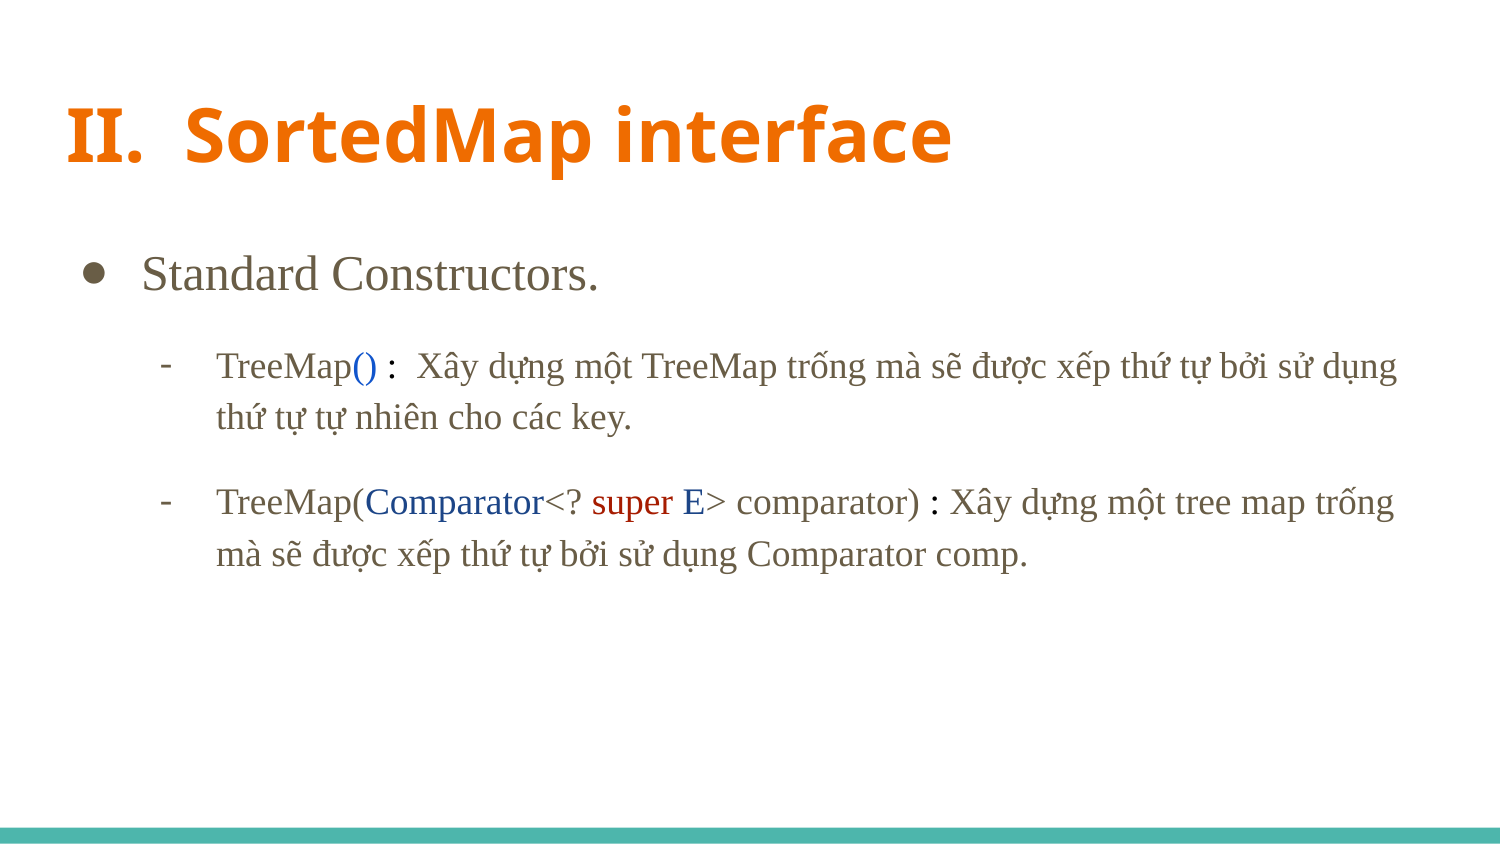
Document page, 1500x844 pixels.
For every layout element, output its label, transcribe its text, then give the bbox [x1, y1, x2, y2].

title II. SortedMap interface [51, 72, 1449, 189]
list Standard Constructors. TreeMap() : Xây dựng một TreeMap trống mà sẽ được xếp thứ tự bởi sử dụng thứ tự tự nhiên cho các key. TreeMap(Comparator<? super E> comparator) : Xây dựng một tree map trống mà sẽ được xếp thứ tự bởi sử dụng Comparator comp. [51, 216, 1449, 767]
